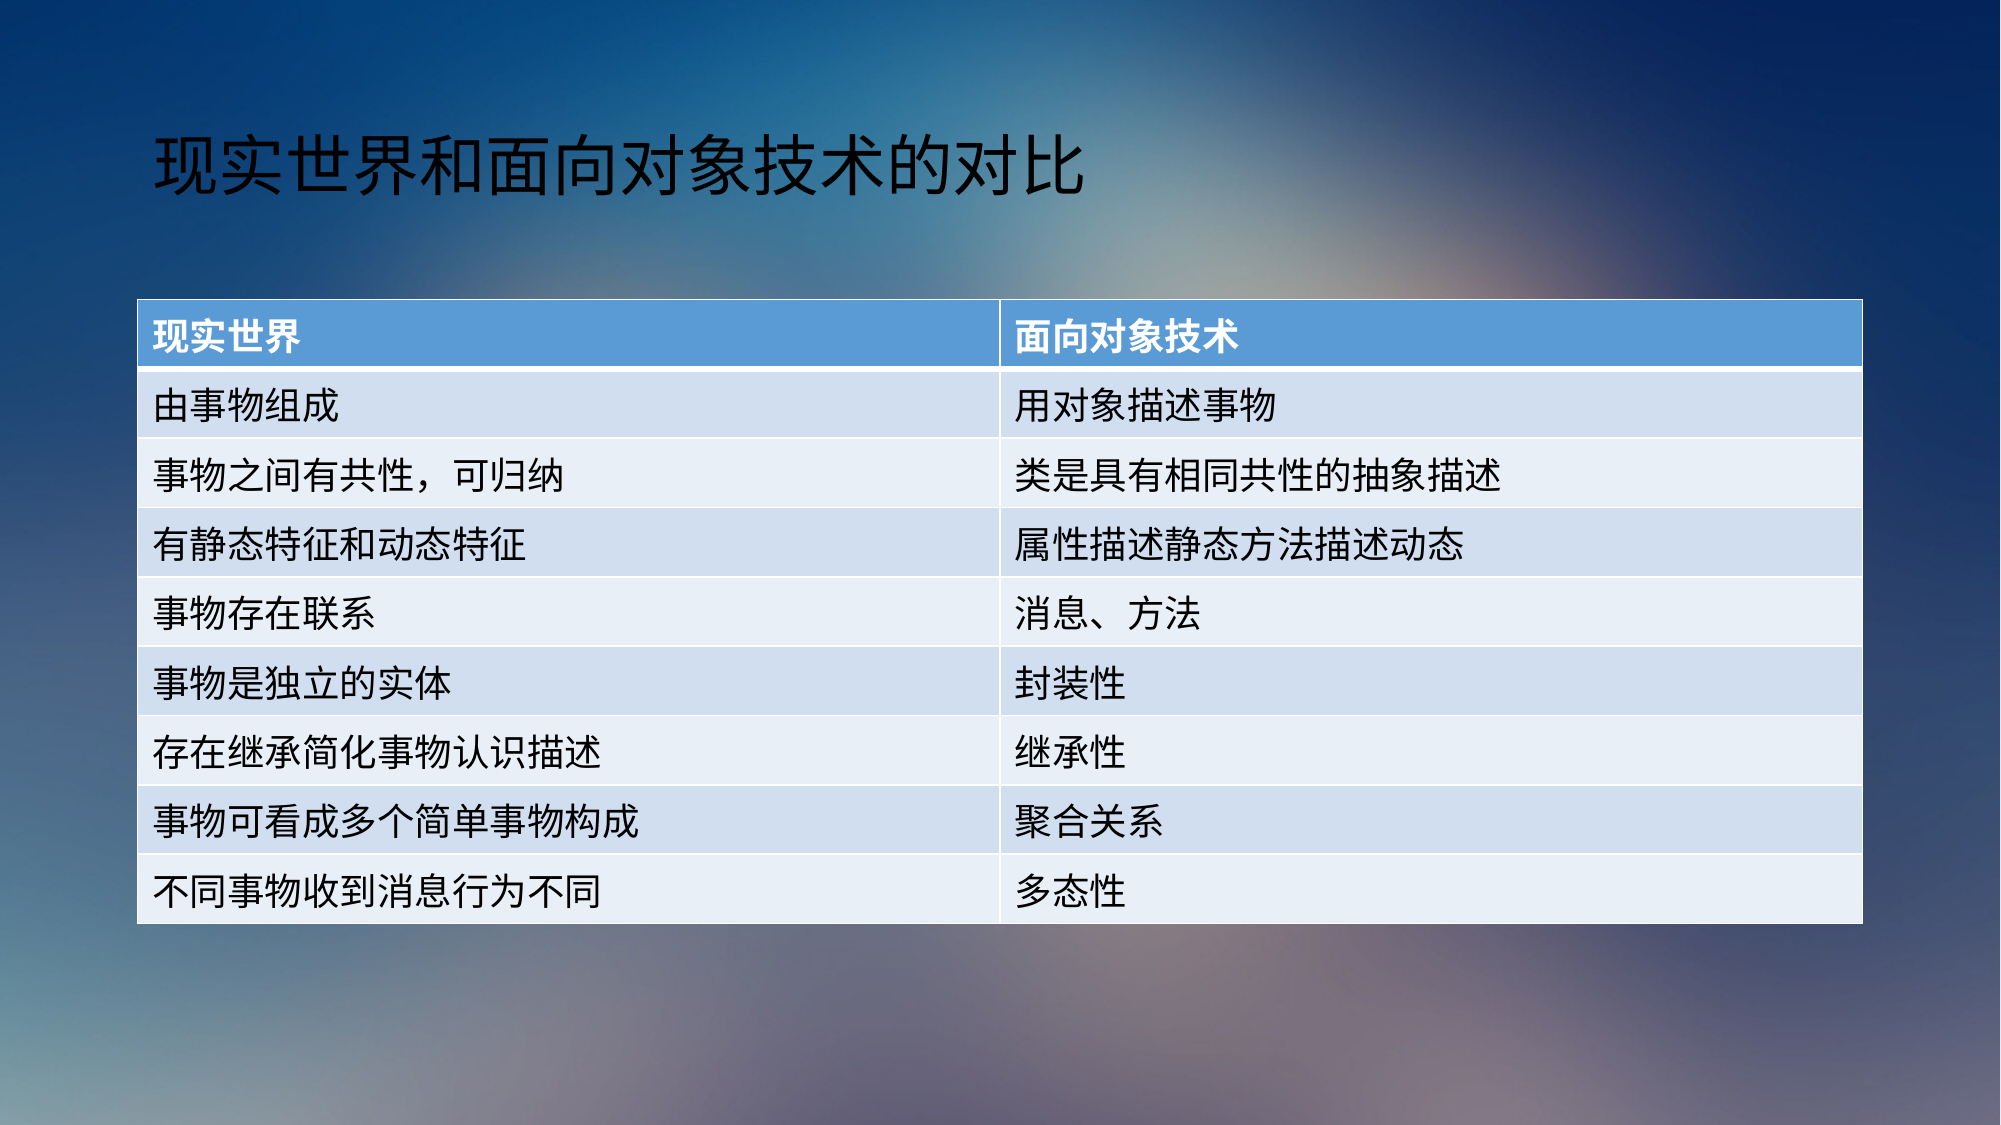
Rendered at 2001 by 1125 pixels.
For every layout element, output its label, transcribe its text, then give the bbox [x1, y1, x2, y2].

table_cell 属性描述静态方法描述动态 [1001, 508, 1862, 576]
table_header 面向对象技术 [1001, 300, 1862, 366]
table_header 现实世界 [138, 300, 999, 366]
table_cell 存在继承简化事物认识描述 [138, 716, 999, 784]
title 现实世界和面向对象技术的对比 [137, 59, 1863, 278]
table_cell 由事物组成 [138, 372, 999, 437]
table_cell 事物是独立的实体 [138, 647, 999, 715]
table_cell 有静态特征和动态特征 [138, 508, 999, 576]
table_cell 事物之间有共性，可归纳 [138, 439, 999, 507]
table_cell 事物存在联系 [138, 578, 999, 645]
table_cell 消息、方法 [1001, 578, 1862, 645]
table_cell 事物可看成多个简单事物构成 [138, 786, 999, 853]
table_cell 封装性 [1001, 647, 1862, 715]
picture [0, 0, 2001, 1125]
table_cell 聚合关系 [1001, 786, 1862, 853]
table_cell 继承性 [1001, 716, 1862, 784]
table_cell 多态性 [1001, 855, 1862, 923]
table_cell 类是具有相同共性的抽象描述 [1001, 439, 1862, 507]
table_cell 不同事物收到消息行为不同 [138, 855, 999, 923]
table_cell 用对象描述事物 [1001, 372, 1862, 437]
